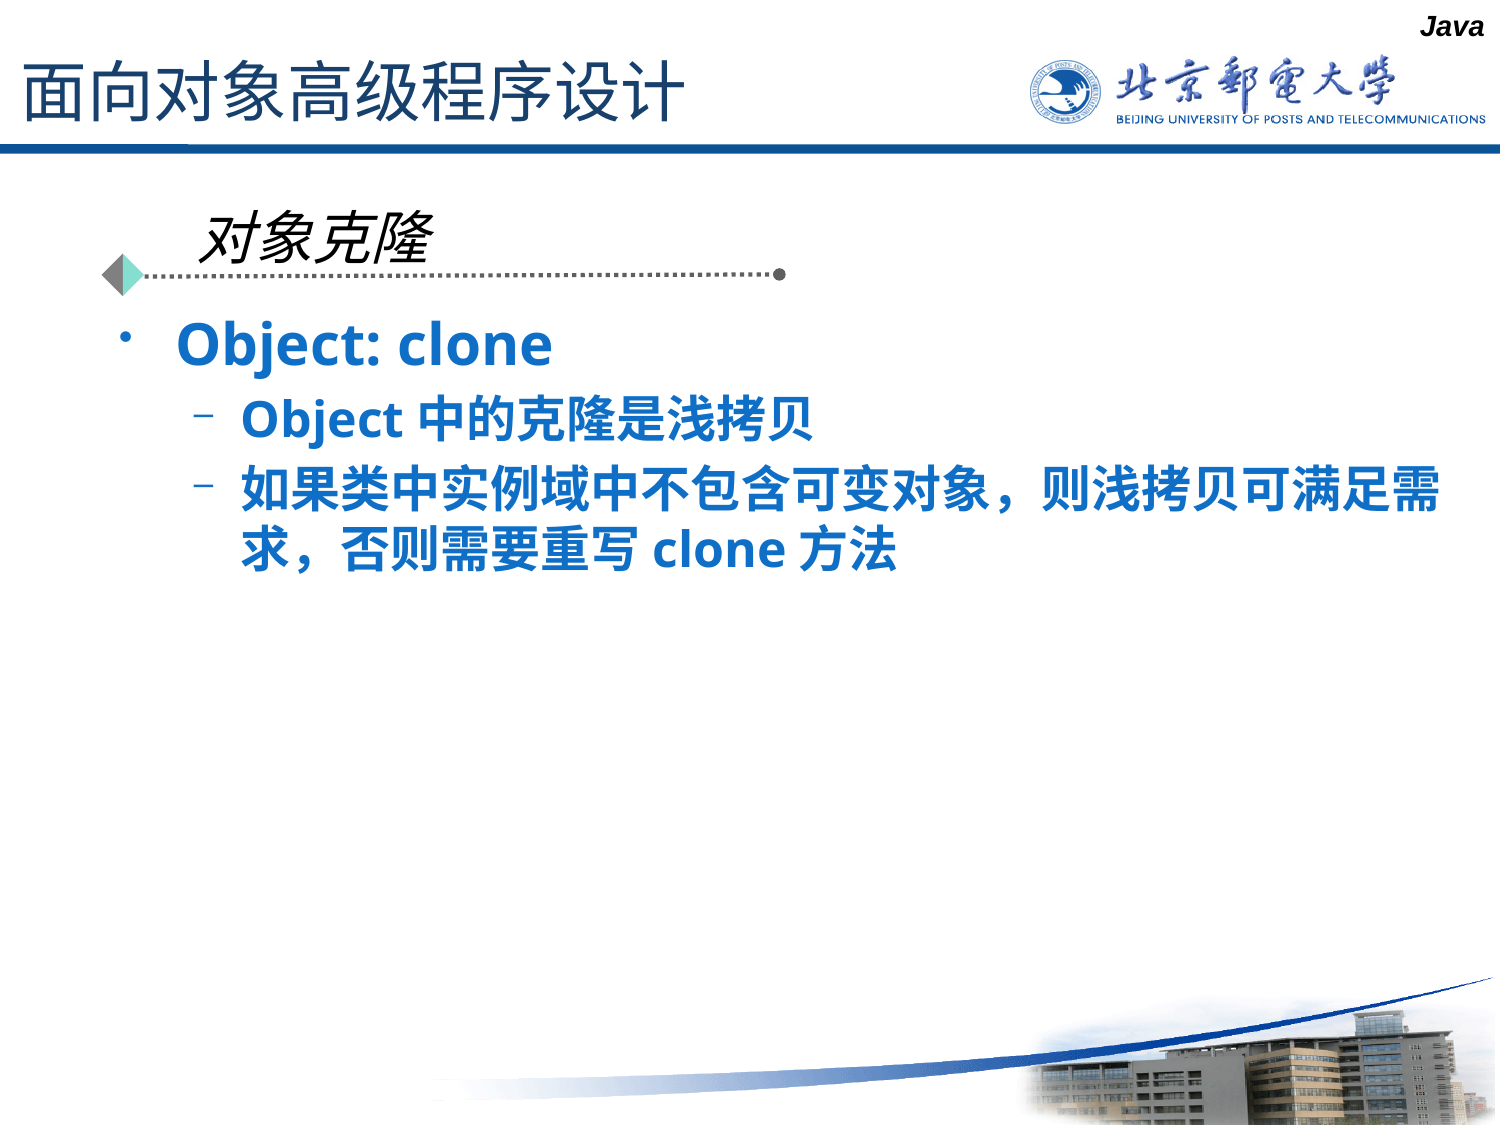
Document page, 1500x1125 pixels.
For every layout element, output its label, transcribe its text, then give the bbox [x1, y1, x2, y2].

text_box 对象克隆 [181, 193, 750, 279]
list Object: clone Object中的克隆是浅拷贝 如果类中实例域中不包含可变对象，则浅拷贝可满足需求，否则需要重写clone方法 [103, 299, 1467, 1095]
picture [431, 972, 1495, 1125]
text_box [107, 259, 138, 290]
text_box [272, 118, 303, 179]
title 面向对象高级程序设计 [5, 30, 1281, 150]
footer Java [937, 0, 1500, 53]
text_box [771, 268, 786, 281]
picture [1281, 54, 1500, 131]
